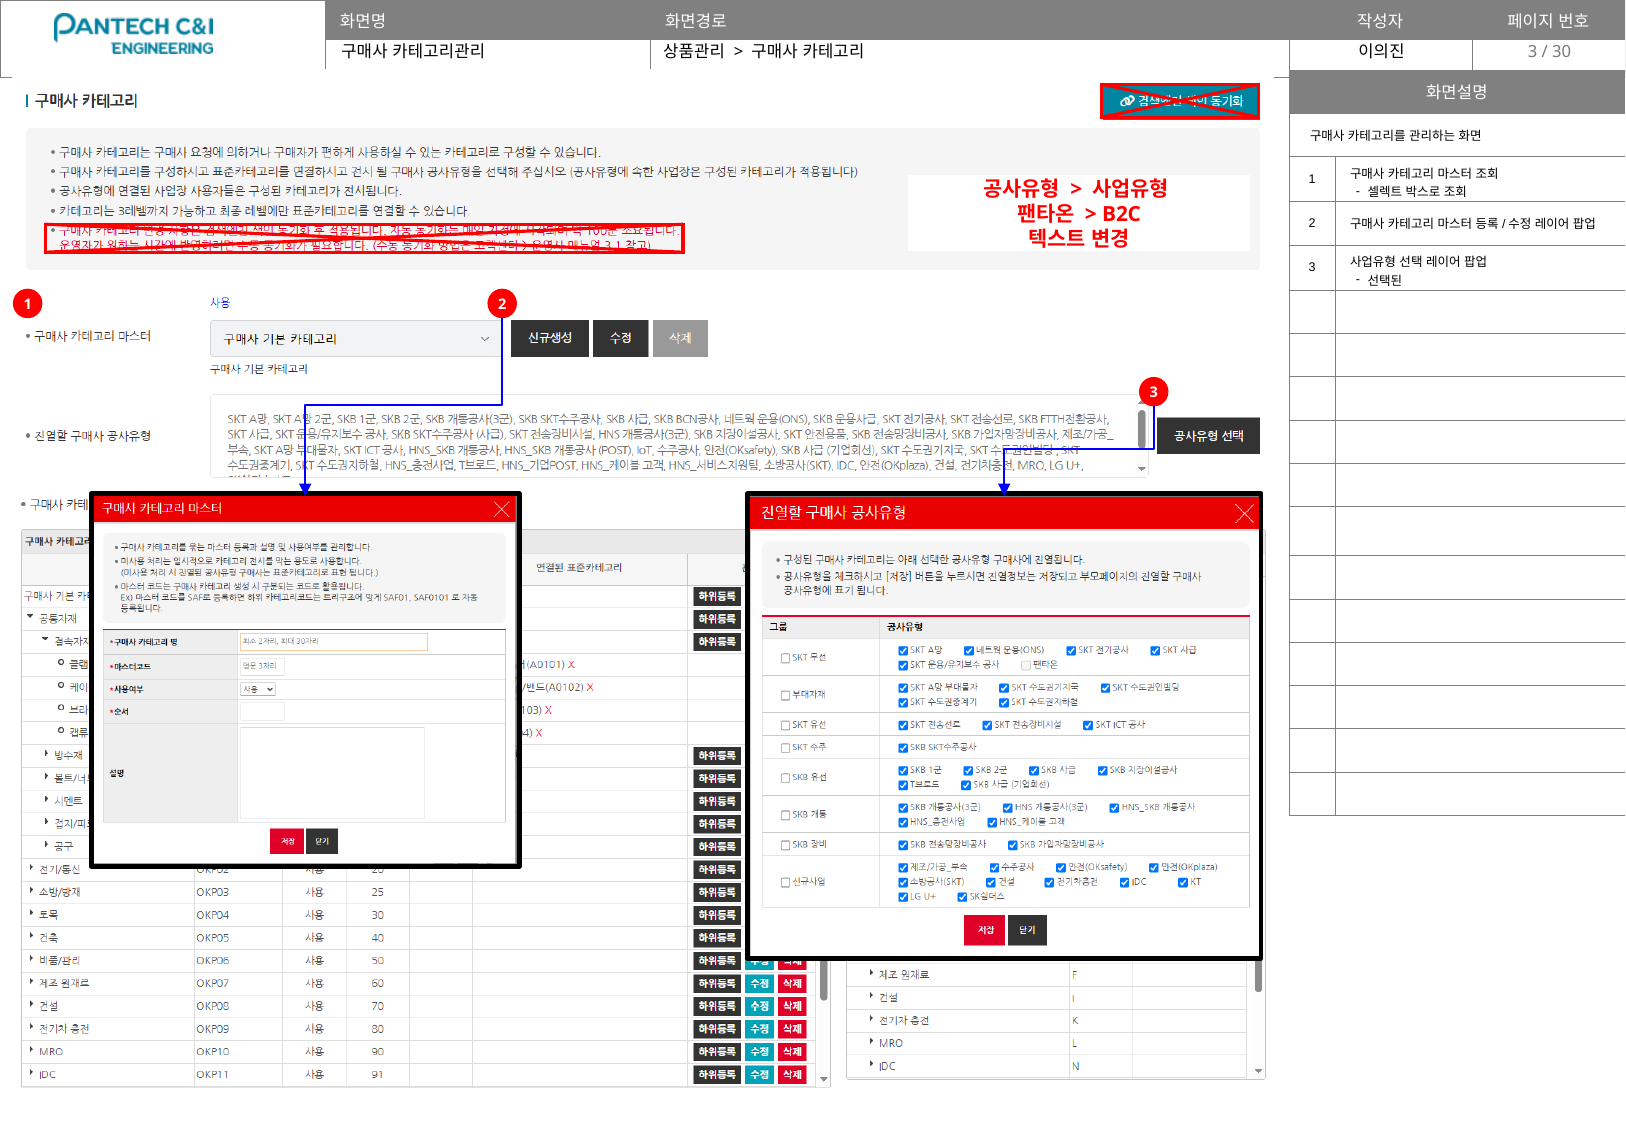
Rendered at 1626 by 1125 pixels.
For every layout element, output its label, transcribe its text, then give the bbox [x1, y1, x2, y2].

table_cell [1336, 421, 1625, 463]
table_cell [1336, 291, 1625, 333]
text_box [1033, 375, 1125, 527]
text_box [8, 69, 1288, 1099]
table_cell [1290, 773, 1335, 815]
table_cell [1336, 600, 1625, 642]
table_cell 2 [1290, 202, 1335, 245]
table_cell [1336, 334, 1625, 376]
table_cell [1336, 643, 1625, 685]
table_cell 구매사 카테고리 마스터 조회 셀렉트 박스로 조회 [1336, 157, 1625, 201]
table_cell 구매사 카테고리 마스터 등록/수정 레이어 팝업 [1336, 202, 1625, 245]
table_cell [1336, 377, 1625, 420]
table_cell [1290, 334, 1335, 376]
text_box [44, 223, 684, 253]
table_cell 3 [1290, 246, 1335, 290]
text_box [314, 307, 494, 506]
text_box 구매사 카테고리관리 [326, 33, 648, 68]
table_cell 1 [1290, 157, 1335, 201]
table_cell [1336, 556, 1625, 599]
text_box 상품관리 > 구매사 카테고리 [648, 33, 971, 68]
picture [749, 495, 1260, 957]
table_cell [1336, 464, 1625, 506]
table_cell [1290, 291, 1335, 333]
table_cell [1290, 556, 1335, 599]
slide_number 3 [1474, 33, 1625, 70]
table_header 화면설명 [1290, 71, 1625, 113]
table_cell 사업유형 선택 레이어 팝업 선택된 [1336, 246, 1625, 290]
picture [92, 495, 518, 865]
table_cell [1290, 421, 1335, 463]
table_cell [1336, 729, 1625, 772]
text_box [1101, 83, 1260, 118]
table_cell [1290, 686, 1335, 728]
table_cell [1336, 686, 1625, 728]
table_cell [1336, 507, 1625, 555]
table_cell [1290, 507, 1335, 555]
table_cell 구매사 카테고리를 관리하는 화면 [1290, 114, 1625, 156]
table_cell [1290, 377, 1335, 420]
table_cell [1336, 773, 1625, 815]
table_cell [1290, 464, 1335, 506]
table_cell [1290, 600, 1335, 642]
picture [54, 13, 213, 54]
table_cell [1290, 643, 1335, 685]
table_cell [1290, 729, 1335, 772]
